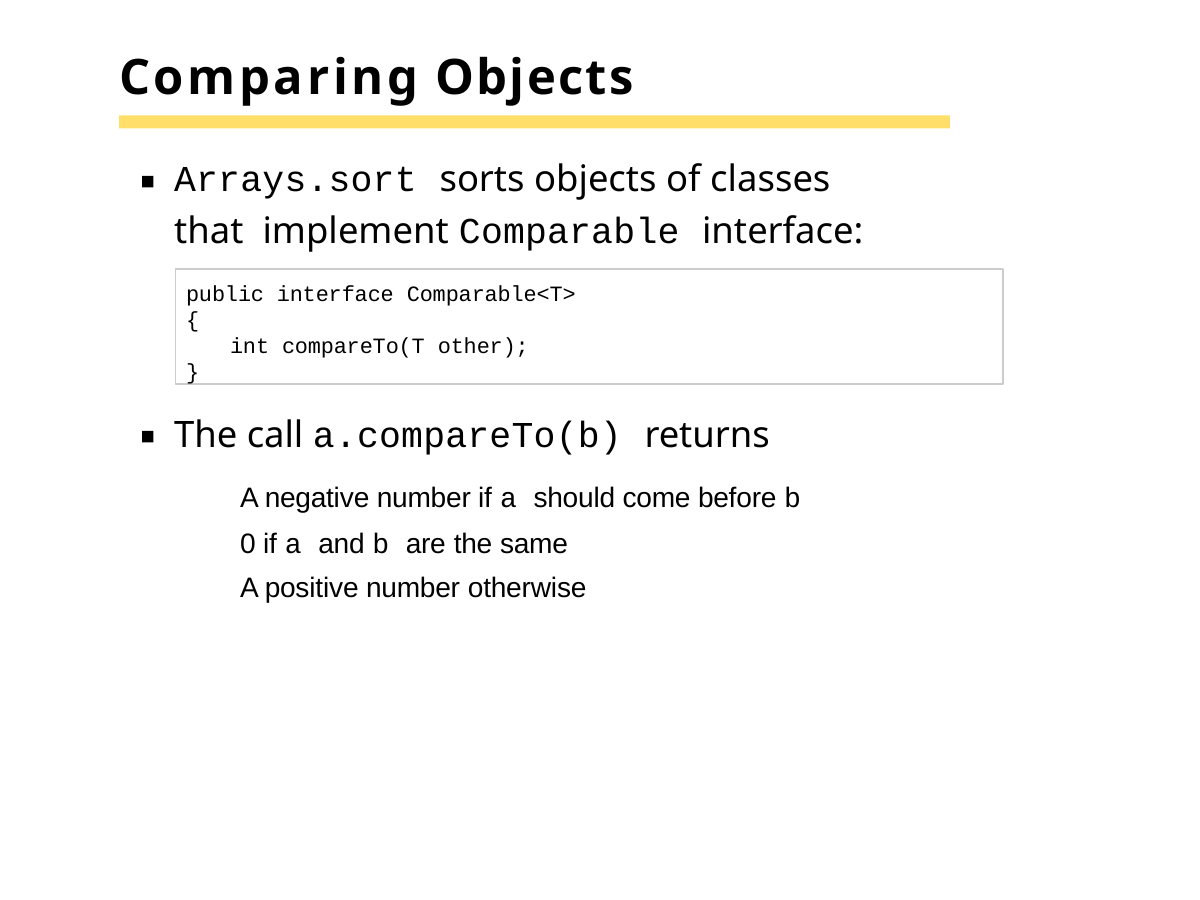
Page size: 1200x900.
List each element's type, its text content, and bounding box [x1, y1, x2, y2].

list The call a.compareTo(b) returns A negative number if a should come before b 0 if a and b are the same A positive number otherwise [117, 149, 1083, 900]
title Comparing Objects [117, 45, 1083, 149]
